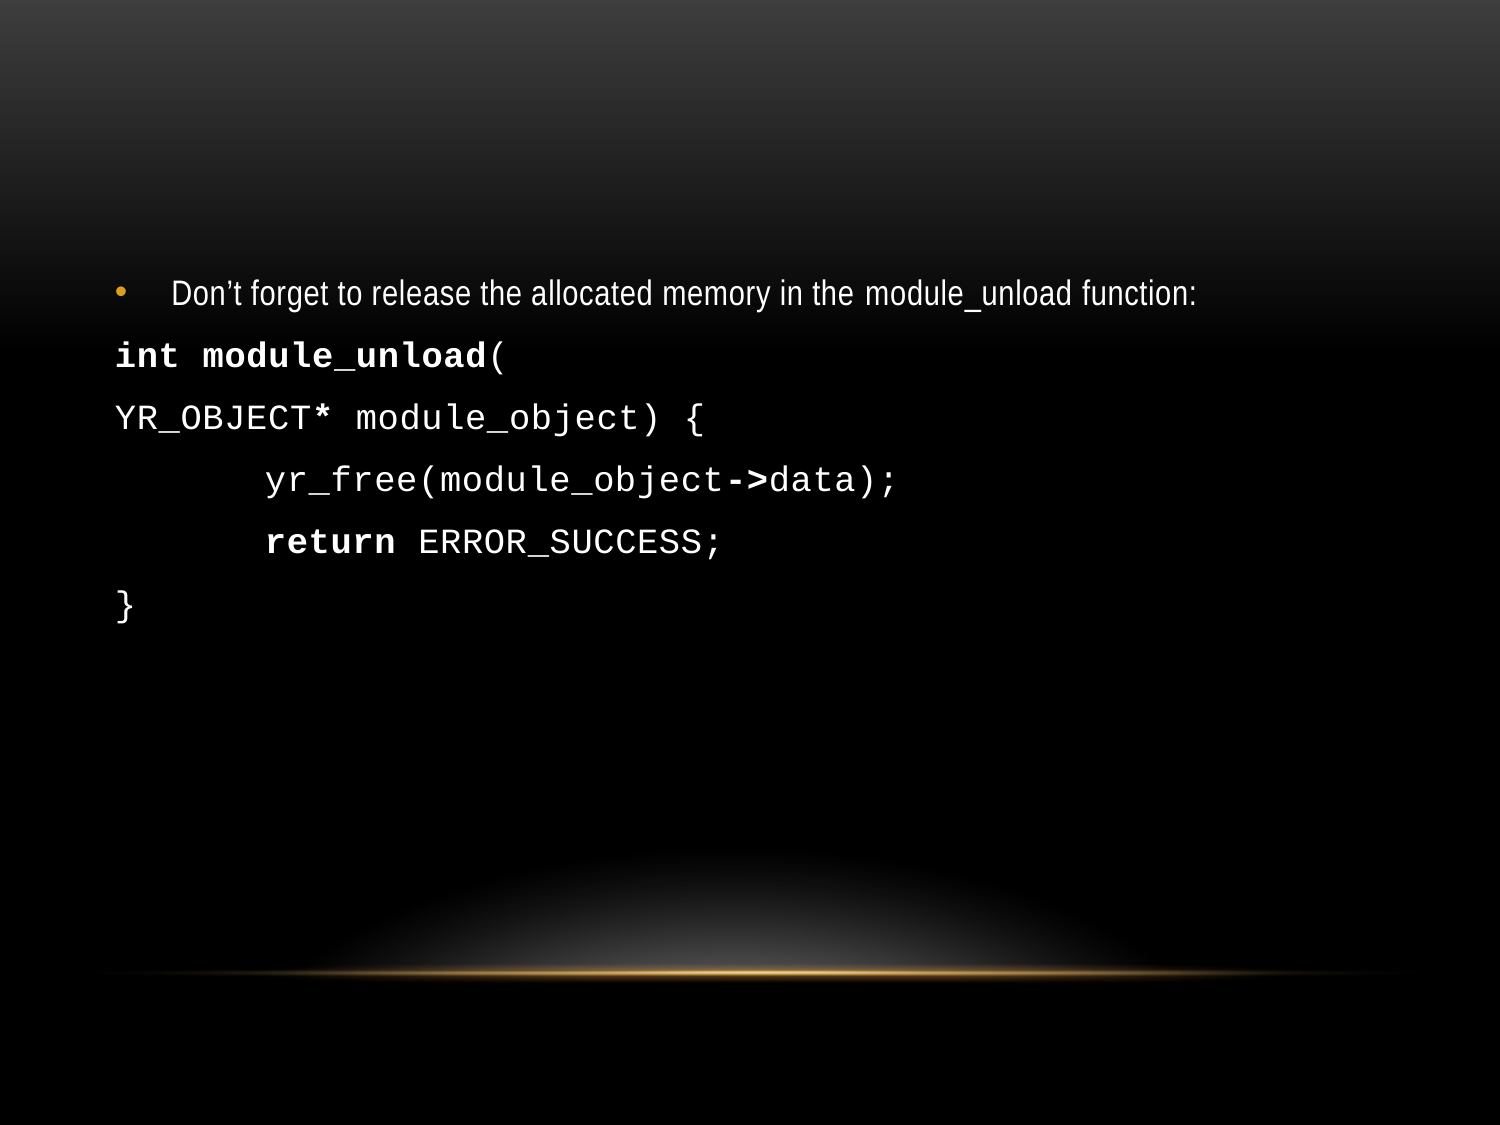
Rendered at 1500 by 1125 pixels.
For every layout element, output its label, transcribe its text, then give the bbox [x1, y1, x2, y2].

picture [0, 0, 1500, 1125]
list Don’t forget to release the allocated memory in the module_unload function: int module_unload( YR_OBJECT* module_object) { yr_free(module_object->data); return ERROR_SUCCESS; } [99, 262, 1400, 938]
